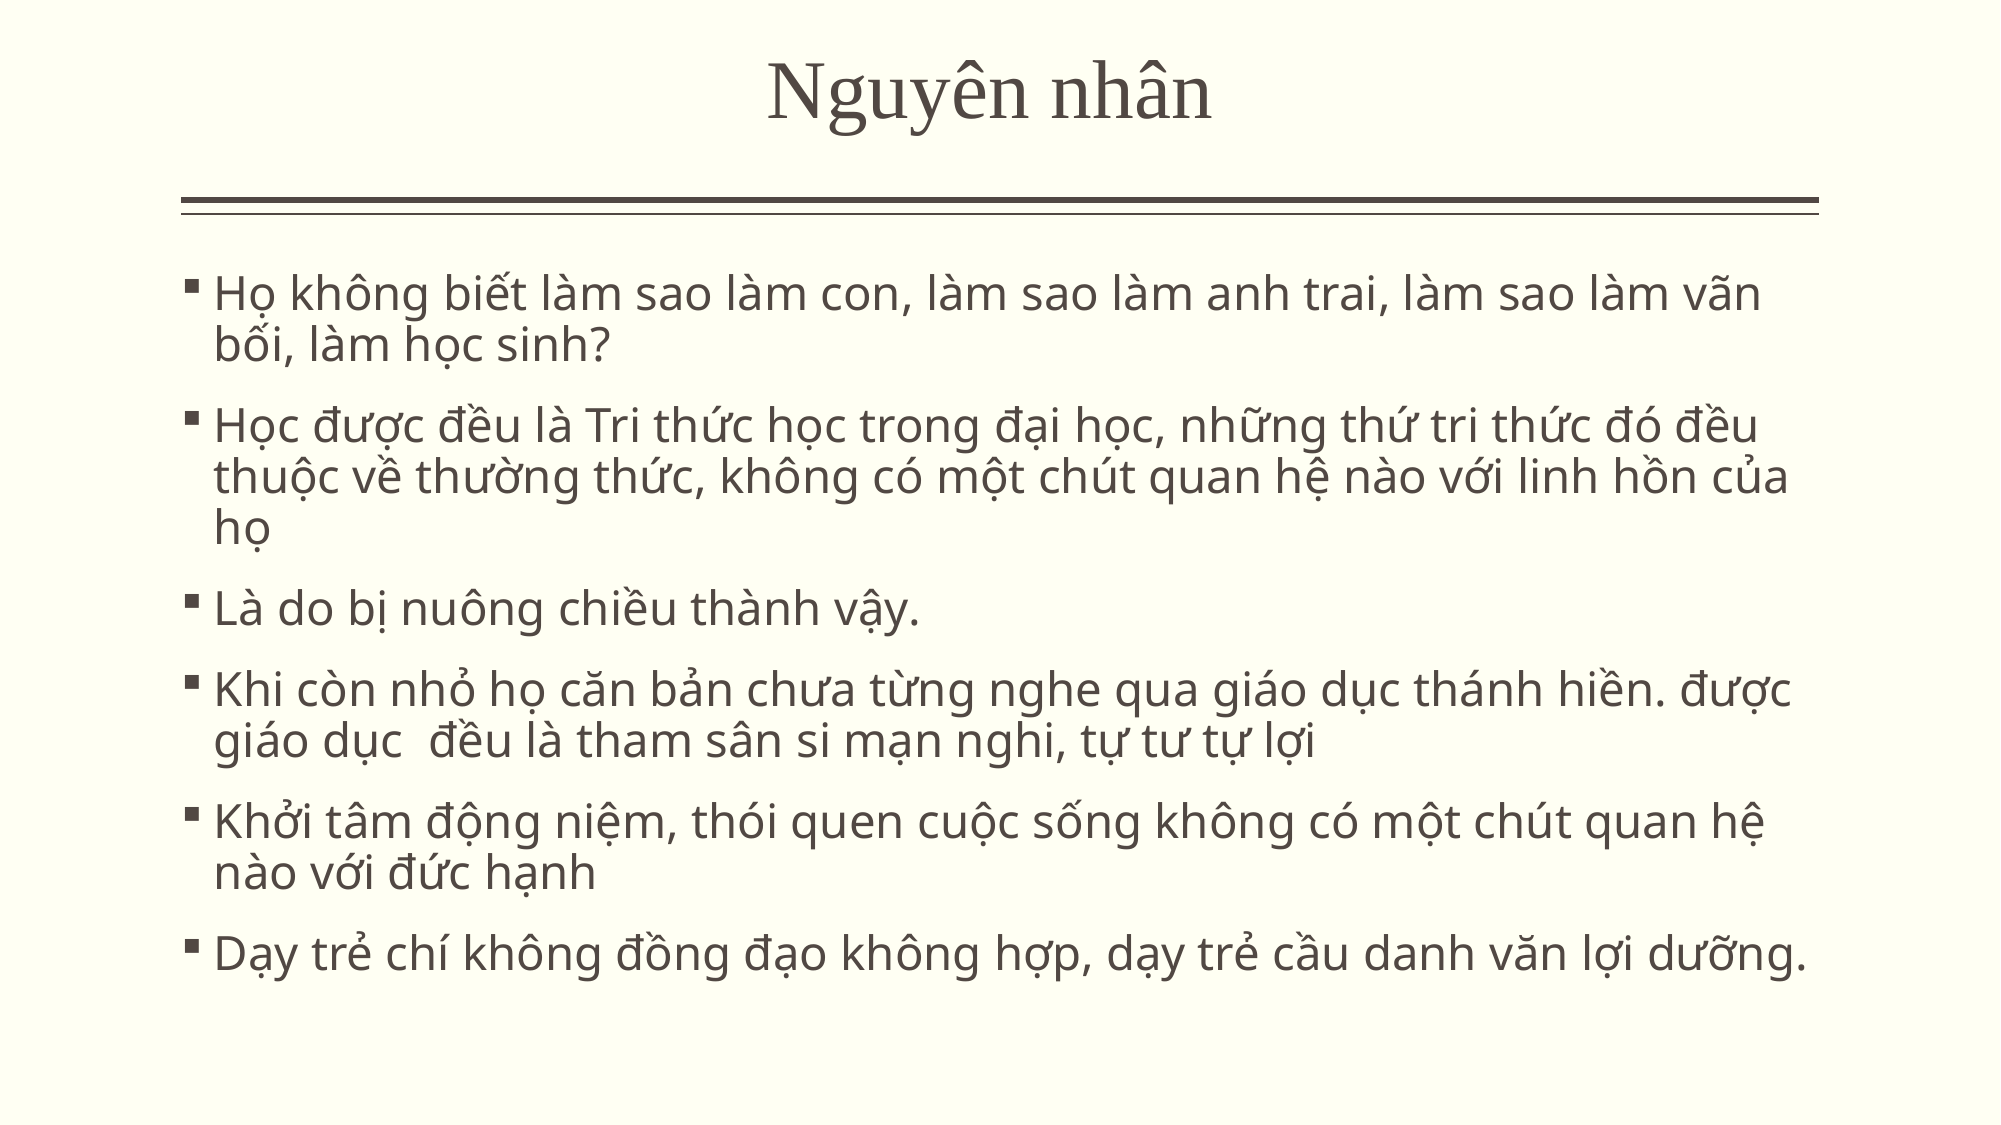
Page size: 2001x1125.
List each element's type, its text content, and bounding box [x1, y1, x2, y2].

list Họ không biết làm sao làm con, làm sao làm anh trai, làm sao làm vãn bối, làm học sinh? Học được đều là Tri thức học trong đại học, những thứ tri thức đó đều thuộc về thường thức, không có một chút quan hệ nào với linh hồn của họ Là do bị nuông chiều thành vậy. Khi còn nhỏ họ căn bản chưa từng nghe qua giáo dục thánh hiền. được giáo dục đều là tham sân si mạn nghi, tự tư tự lợi Khởi tâm động niệm, thói quen cuộc sống không có một chút quan hệ nào với đức hạnh Dạy trẻ chí không đồng đạo không hợp, dạy trẻ cầu danh văn lợi dưỡng. [181, 262, 1819, 1046]
title Nguyên nhân [181, 12, 1819, 144]
